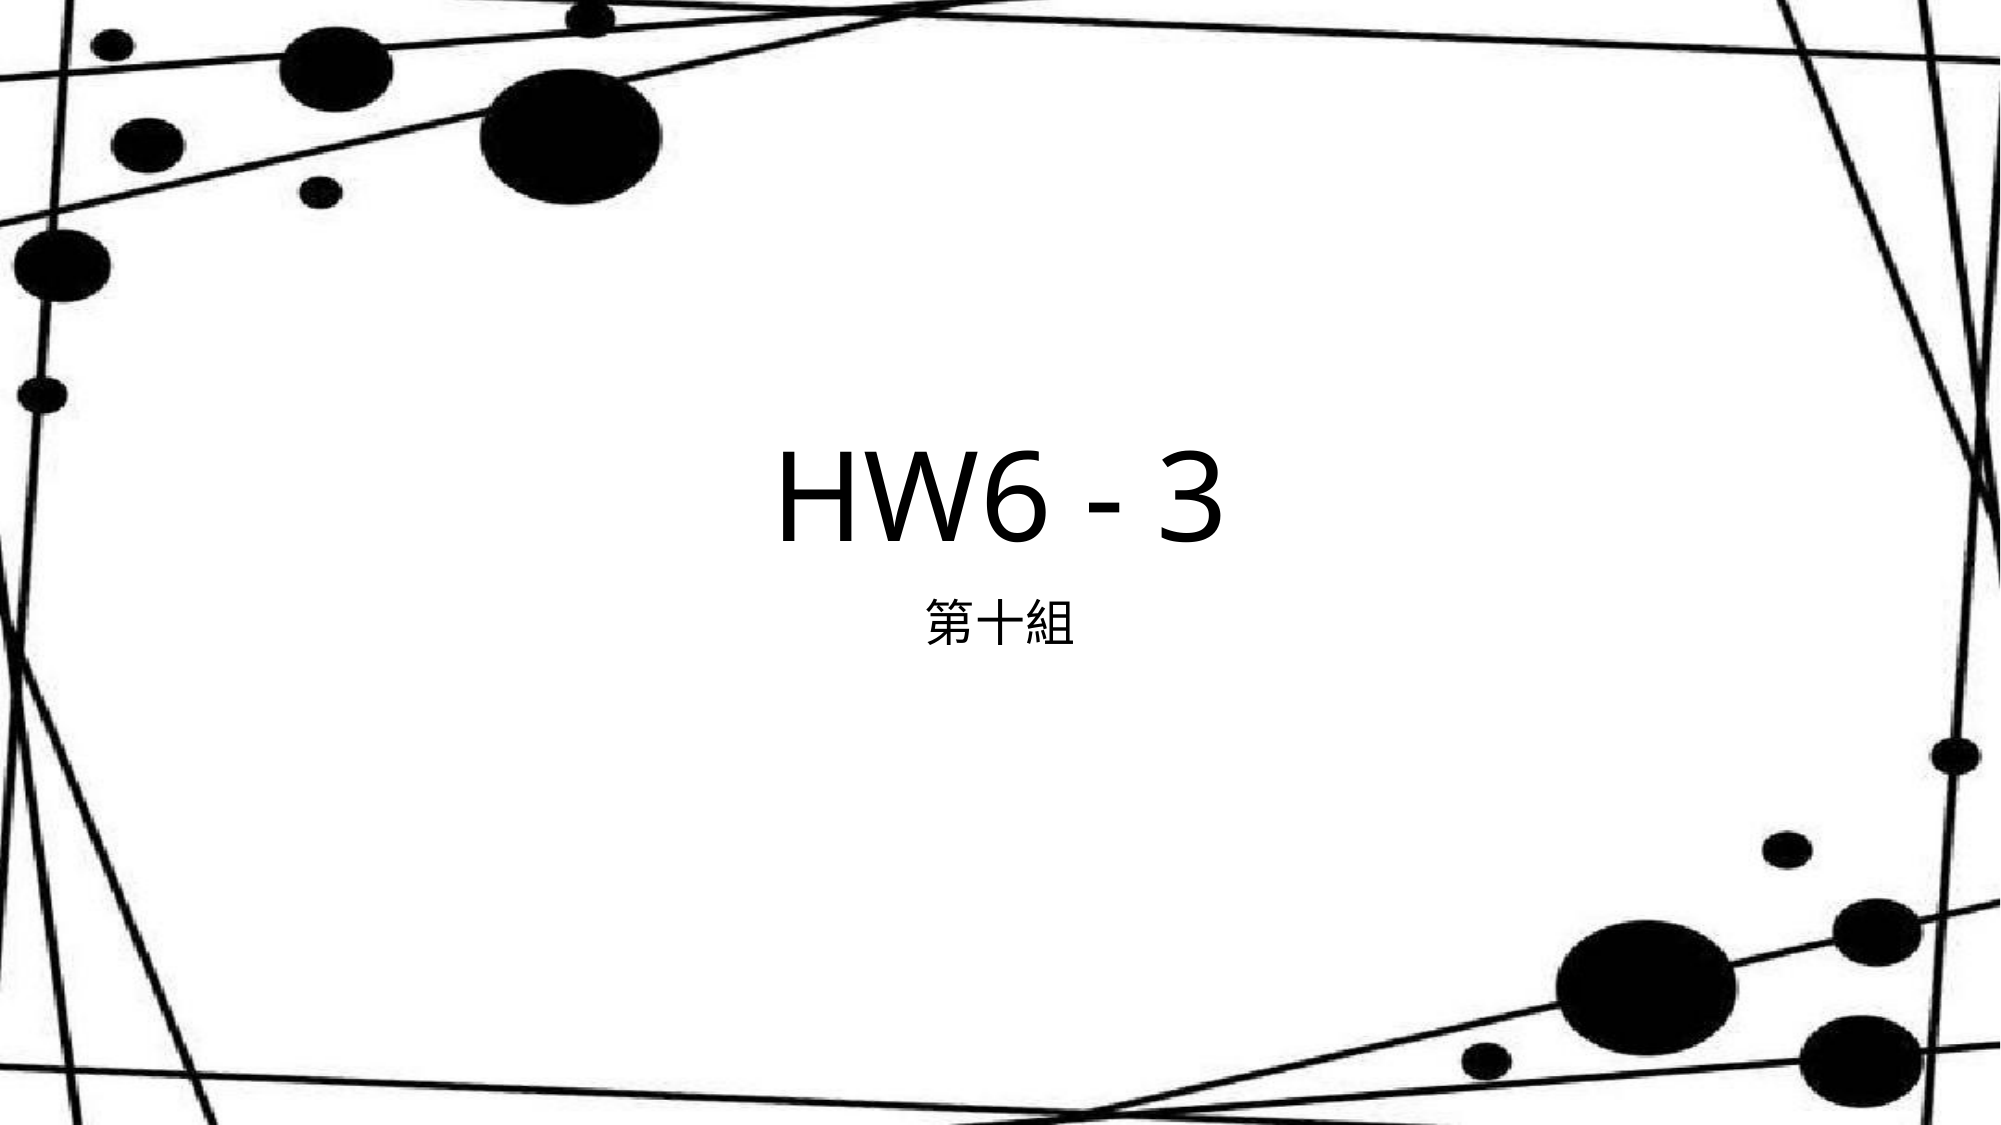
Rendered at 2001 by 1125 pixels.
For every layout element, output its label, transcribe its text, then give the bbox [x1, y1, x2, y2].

subtitle 第十組 [249, 590, 1750, 863]
picture [0, 0, 2001, 1125]
title HW6 - 3 [249, 184, 1750, 576]
